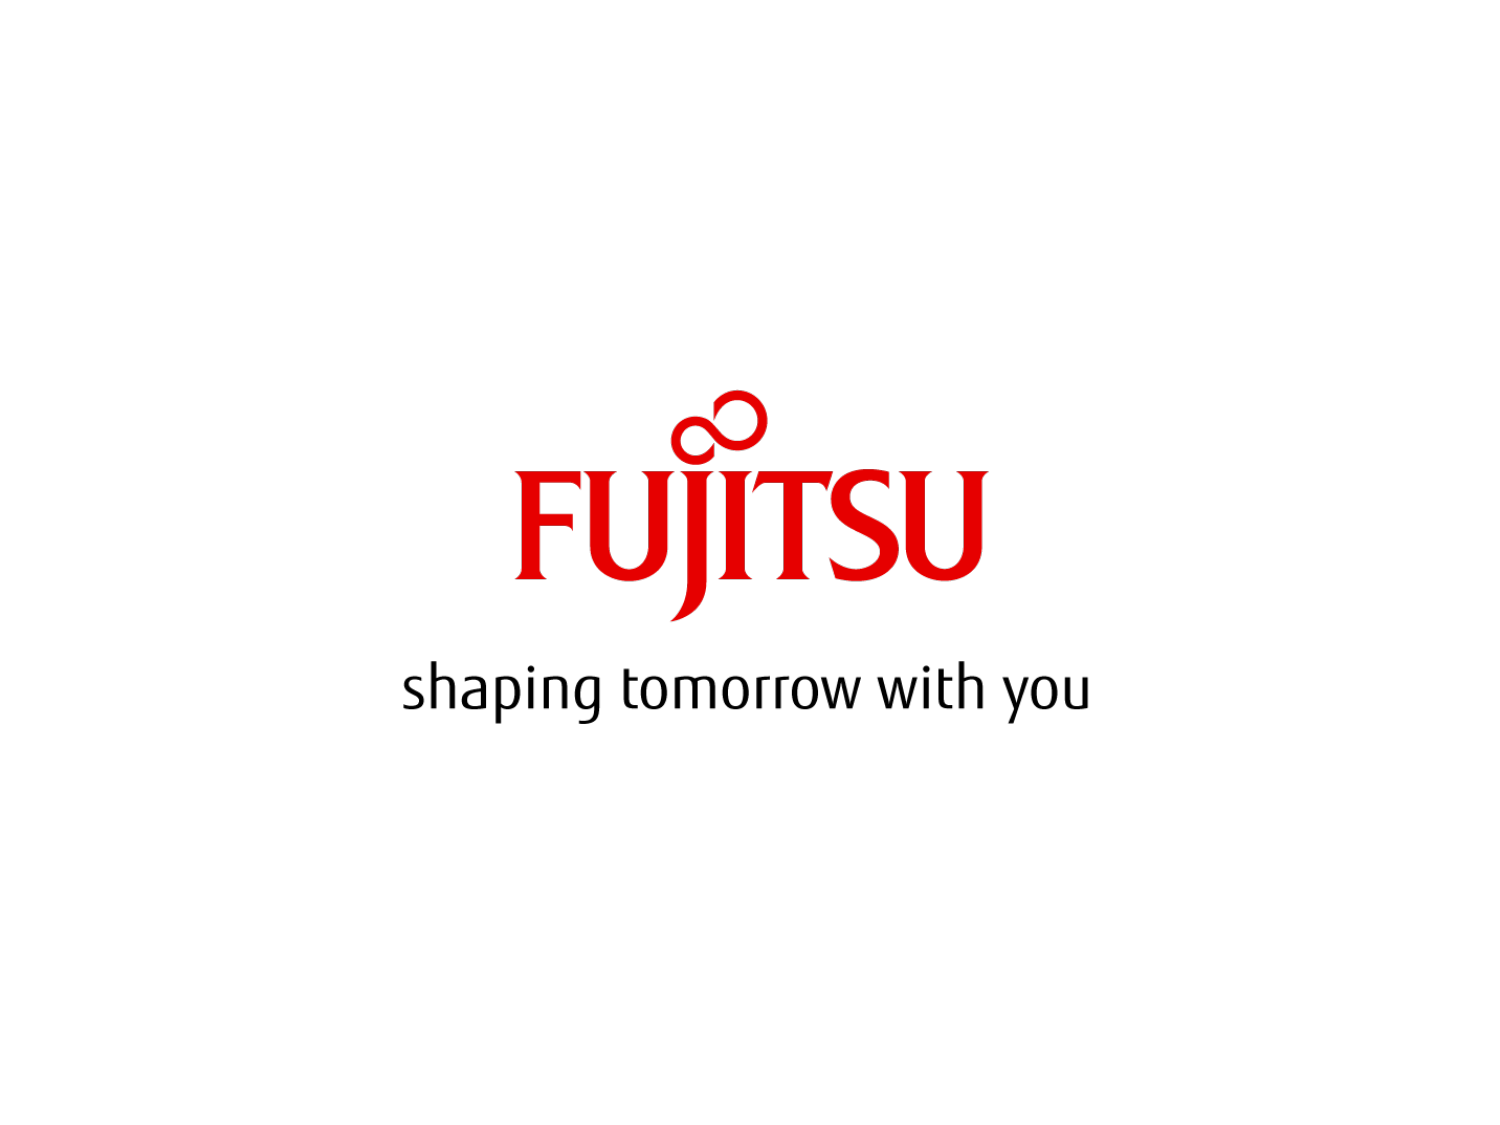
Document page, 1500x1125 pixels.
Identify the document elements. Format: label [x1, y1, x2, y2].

picture [373, 357, 1127, 768]
